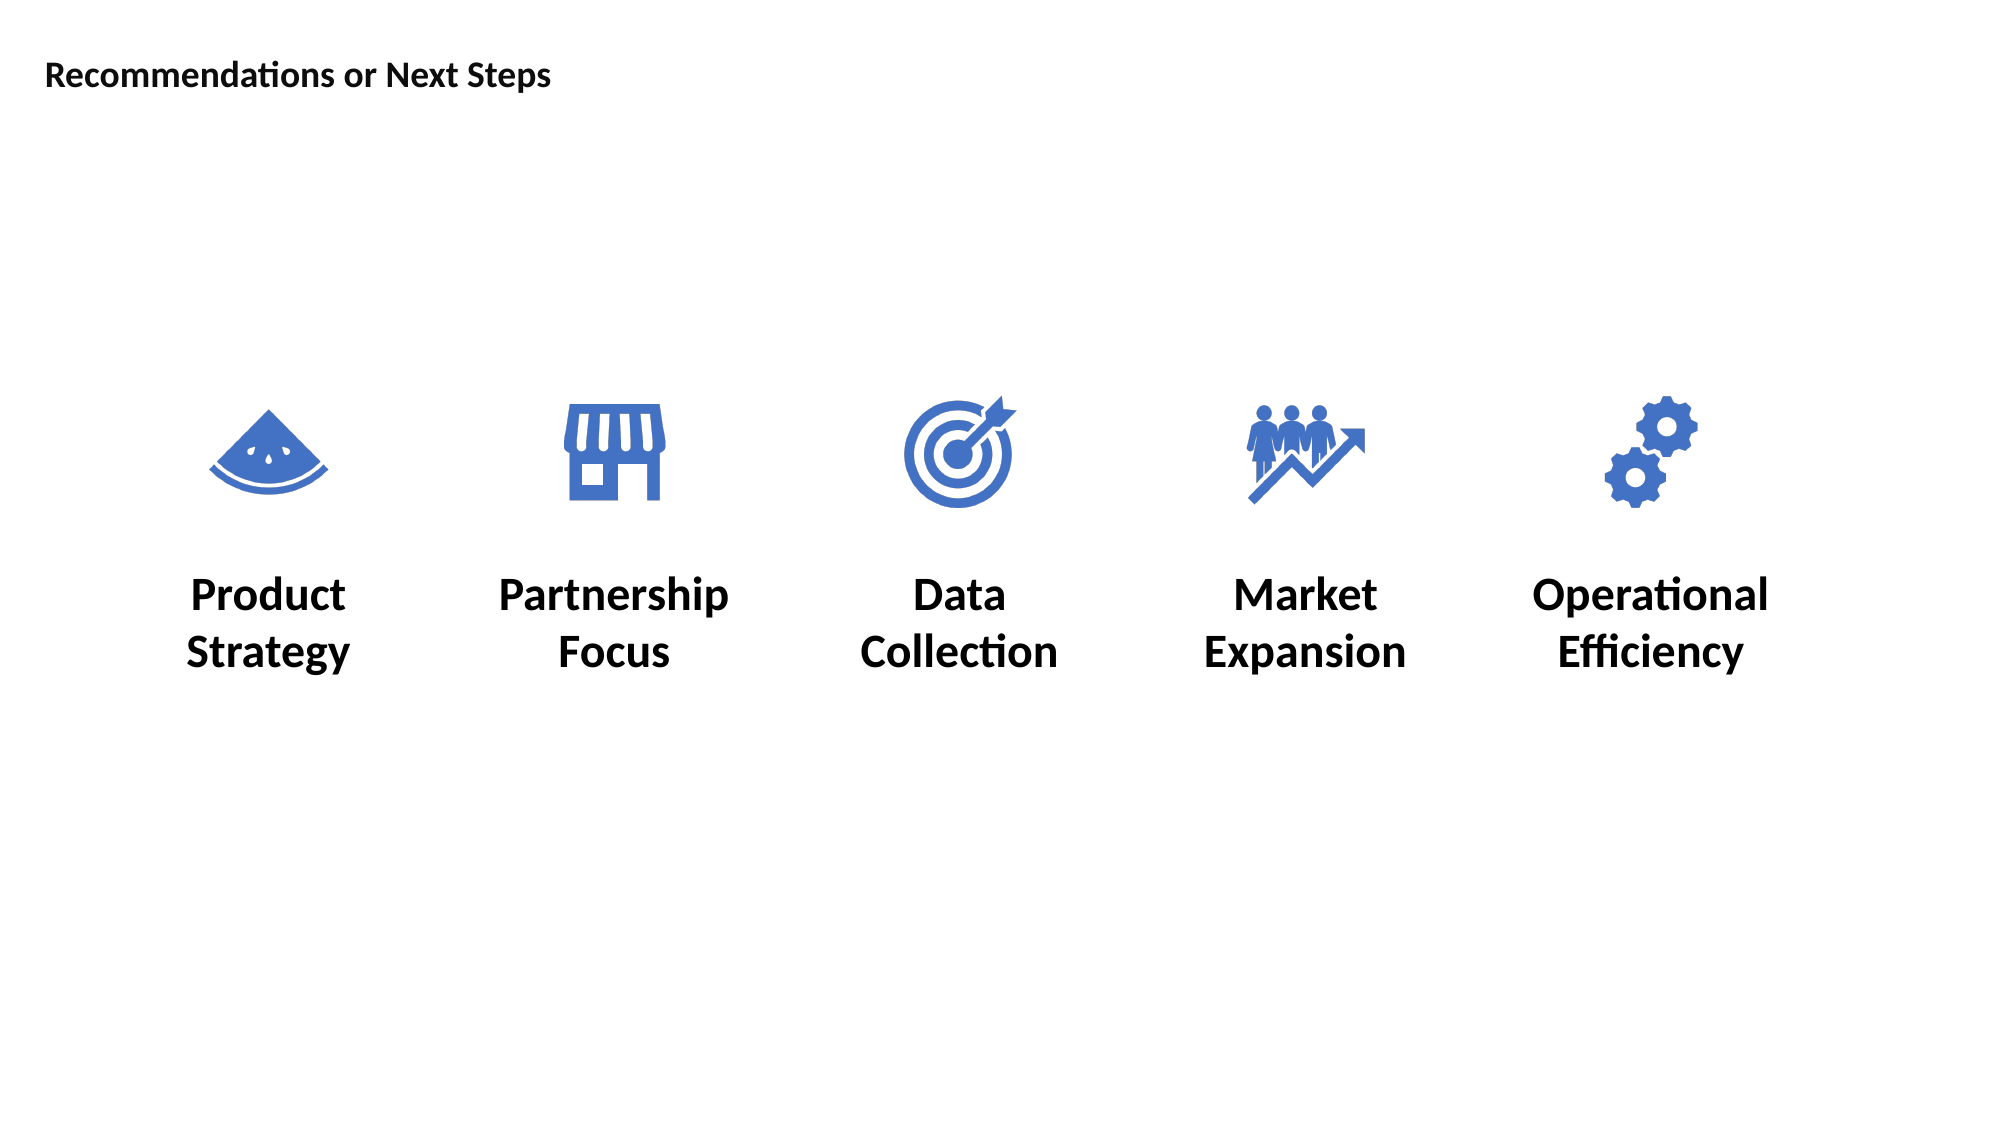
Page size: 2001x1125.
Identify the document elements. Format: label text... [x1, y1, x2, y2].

text_box Recommendations or Next Steps [30, 42, 1030, 102]
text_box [121, 241, 1799, 825]
